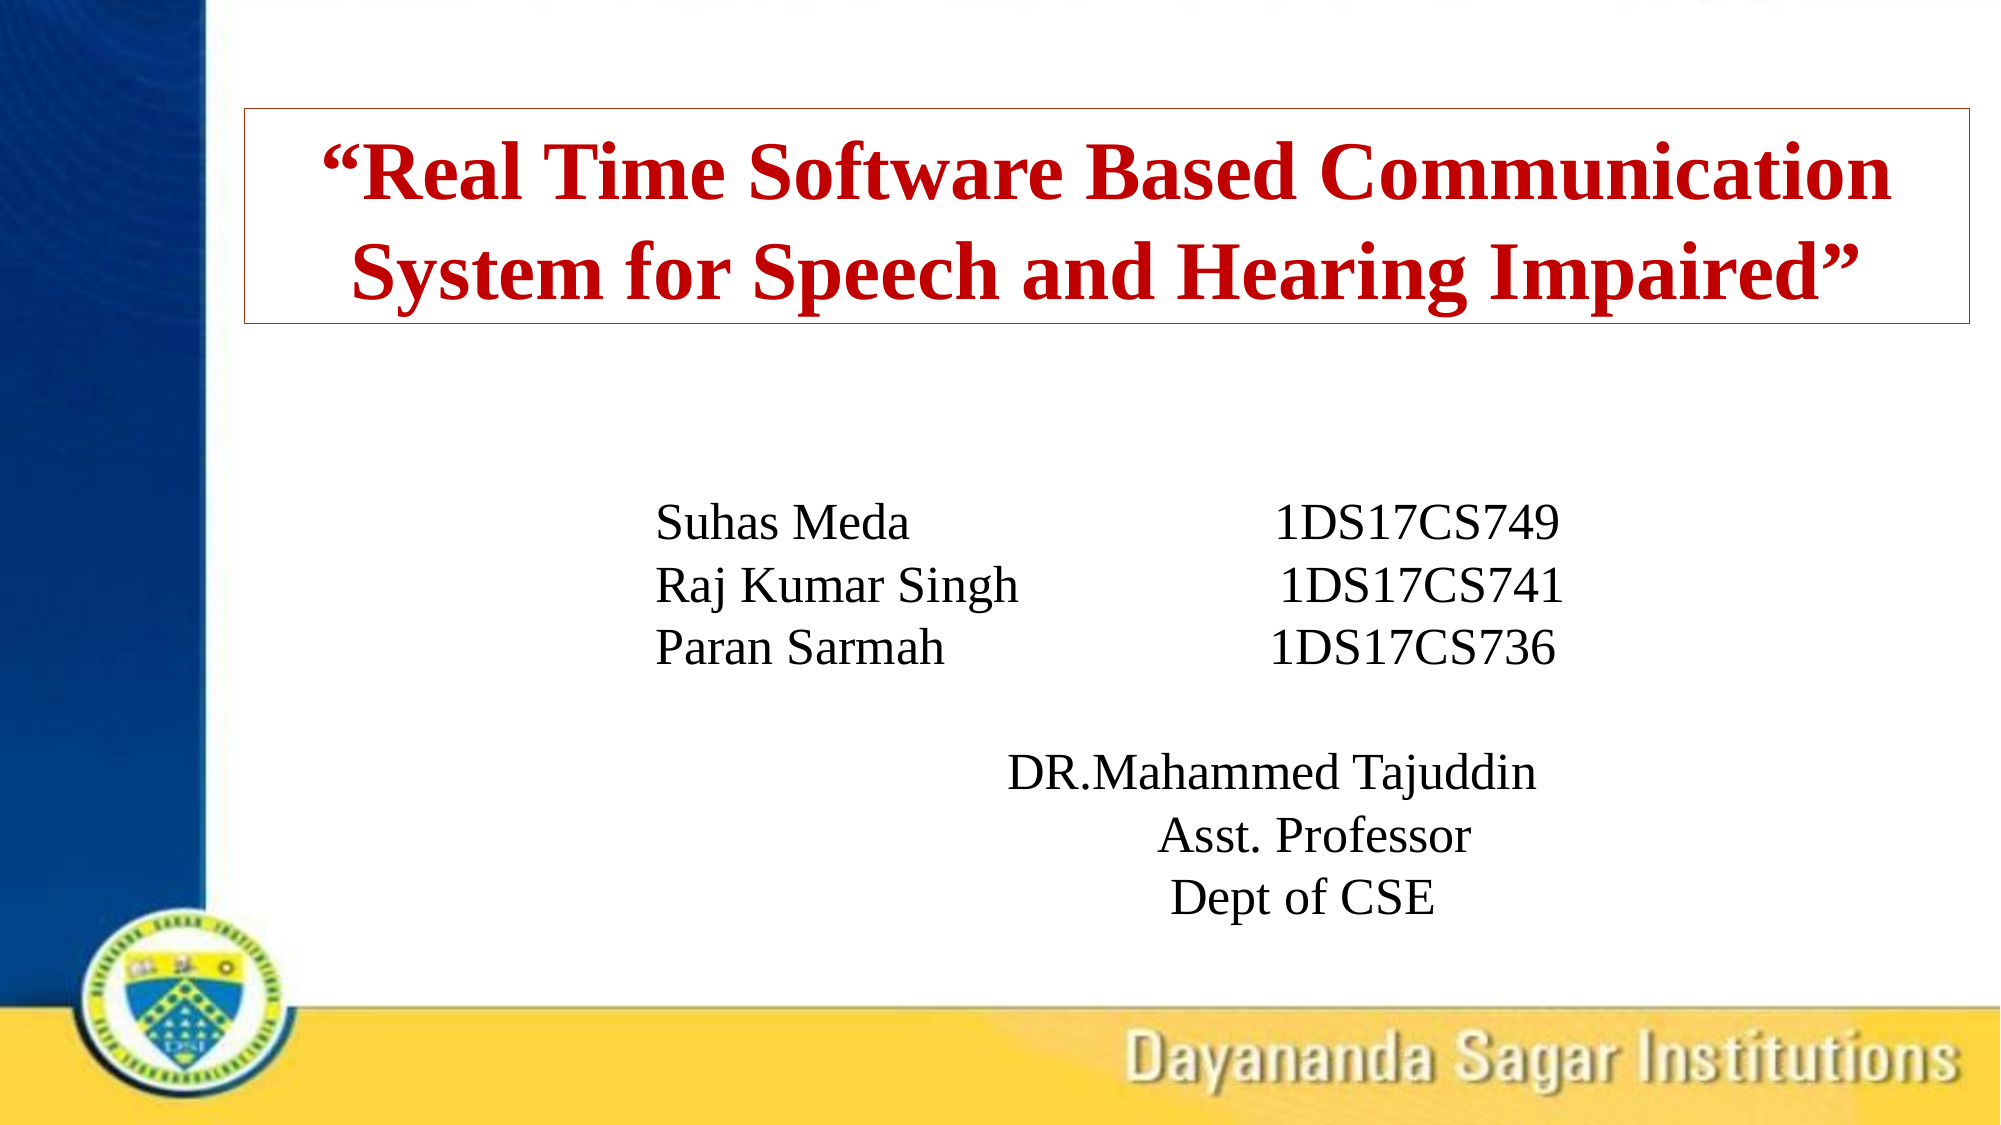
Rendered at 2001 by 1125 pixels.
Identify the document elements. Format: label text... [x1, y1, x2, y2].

picture [0, 0, 2001, 1125]
text_box “Real Time Software Based Communication System for Speech and Hearing Impaired” [244, 108, 1970, 324]
text_box Suhas Meda 1DS17CS749 Raj Kumar Singh 1DS17CS741 Paran Sarmah 1DS17CS736 DR.Mahammed Tajuddin Asst. Professor Dept of CSE [640, 480, 1629, 933]
